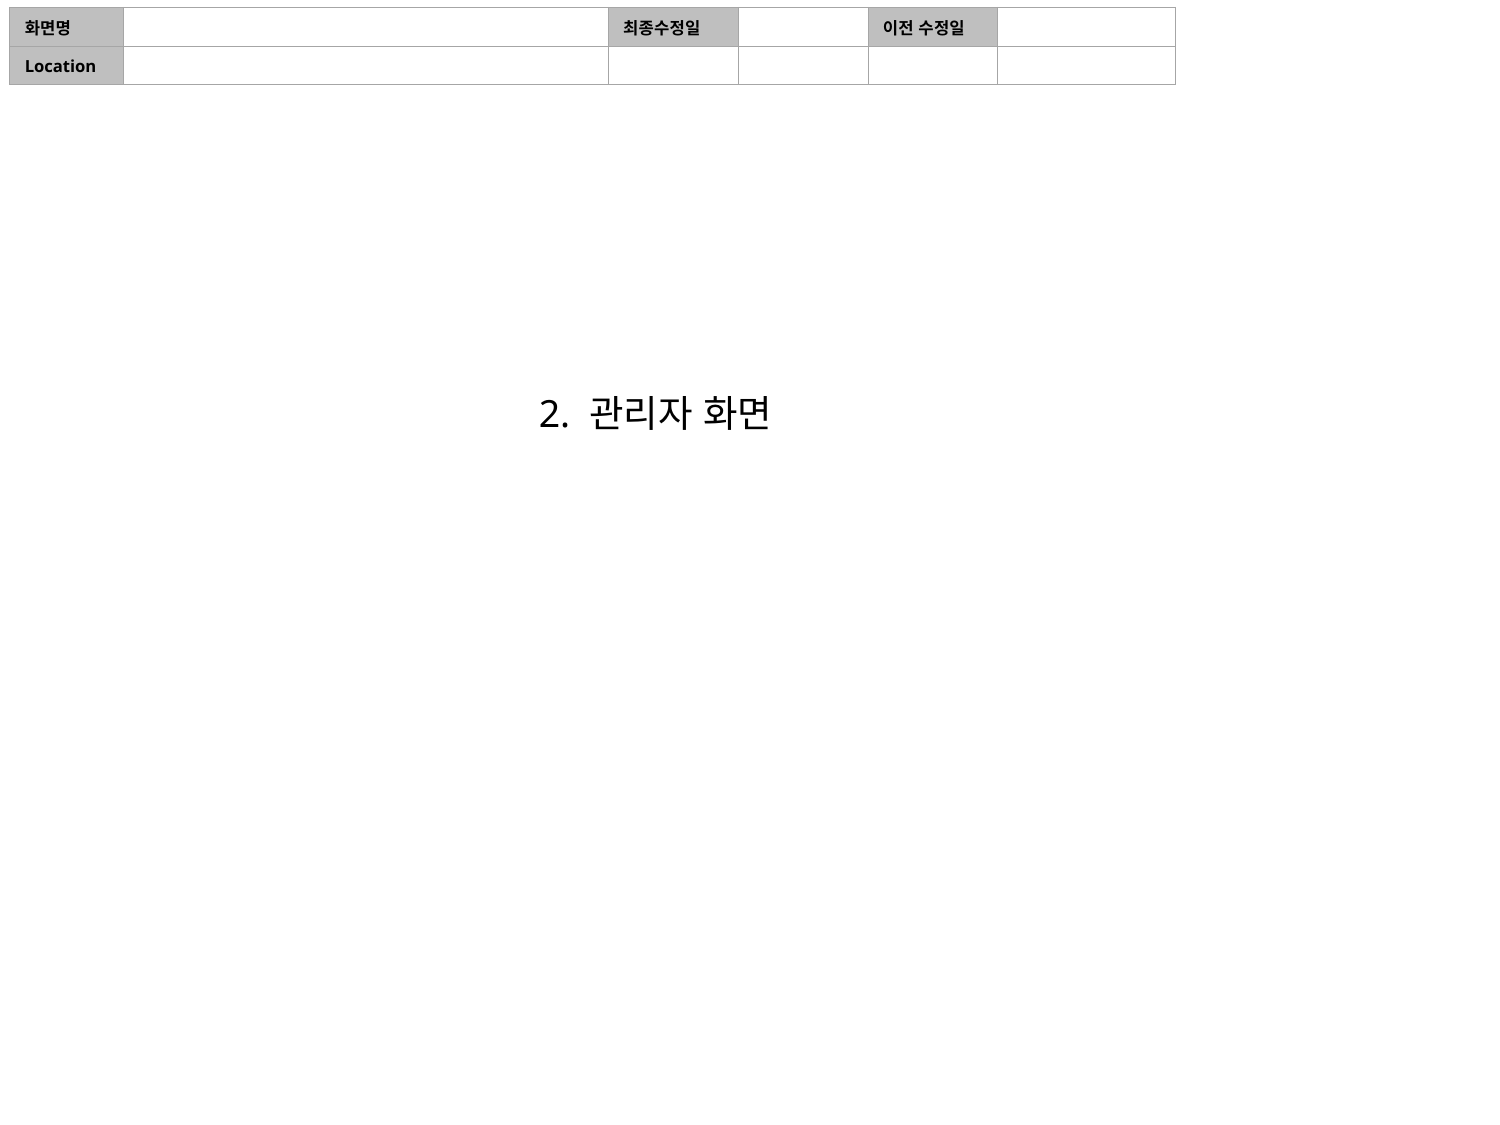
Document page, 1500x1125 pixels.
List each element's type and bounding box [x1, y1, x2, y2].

text_box [230, 382, 1081, 442]
